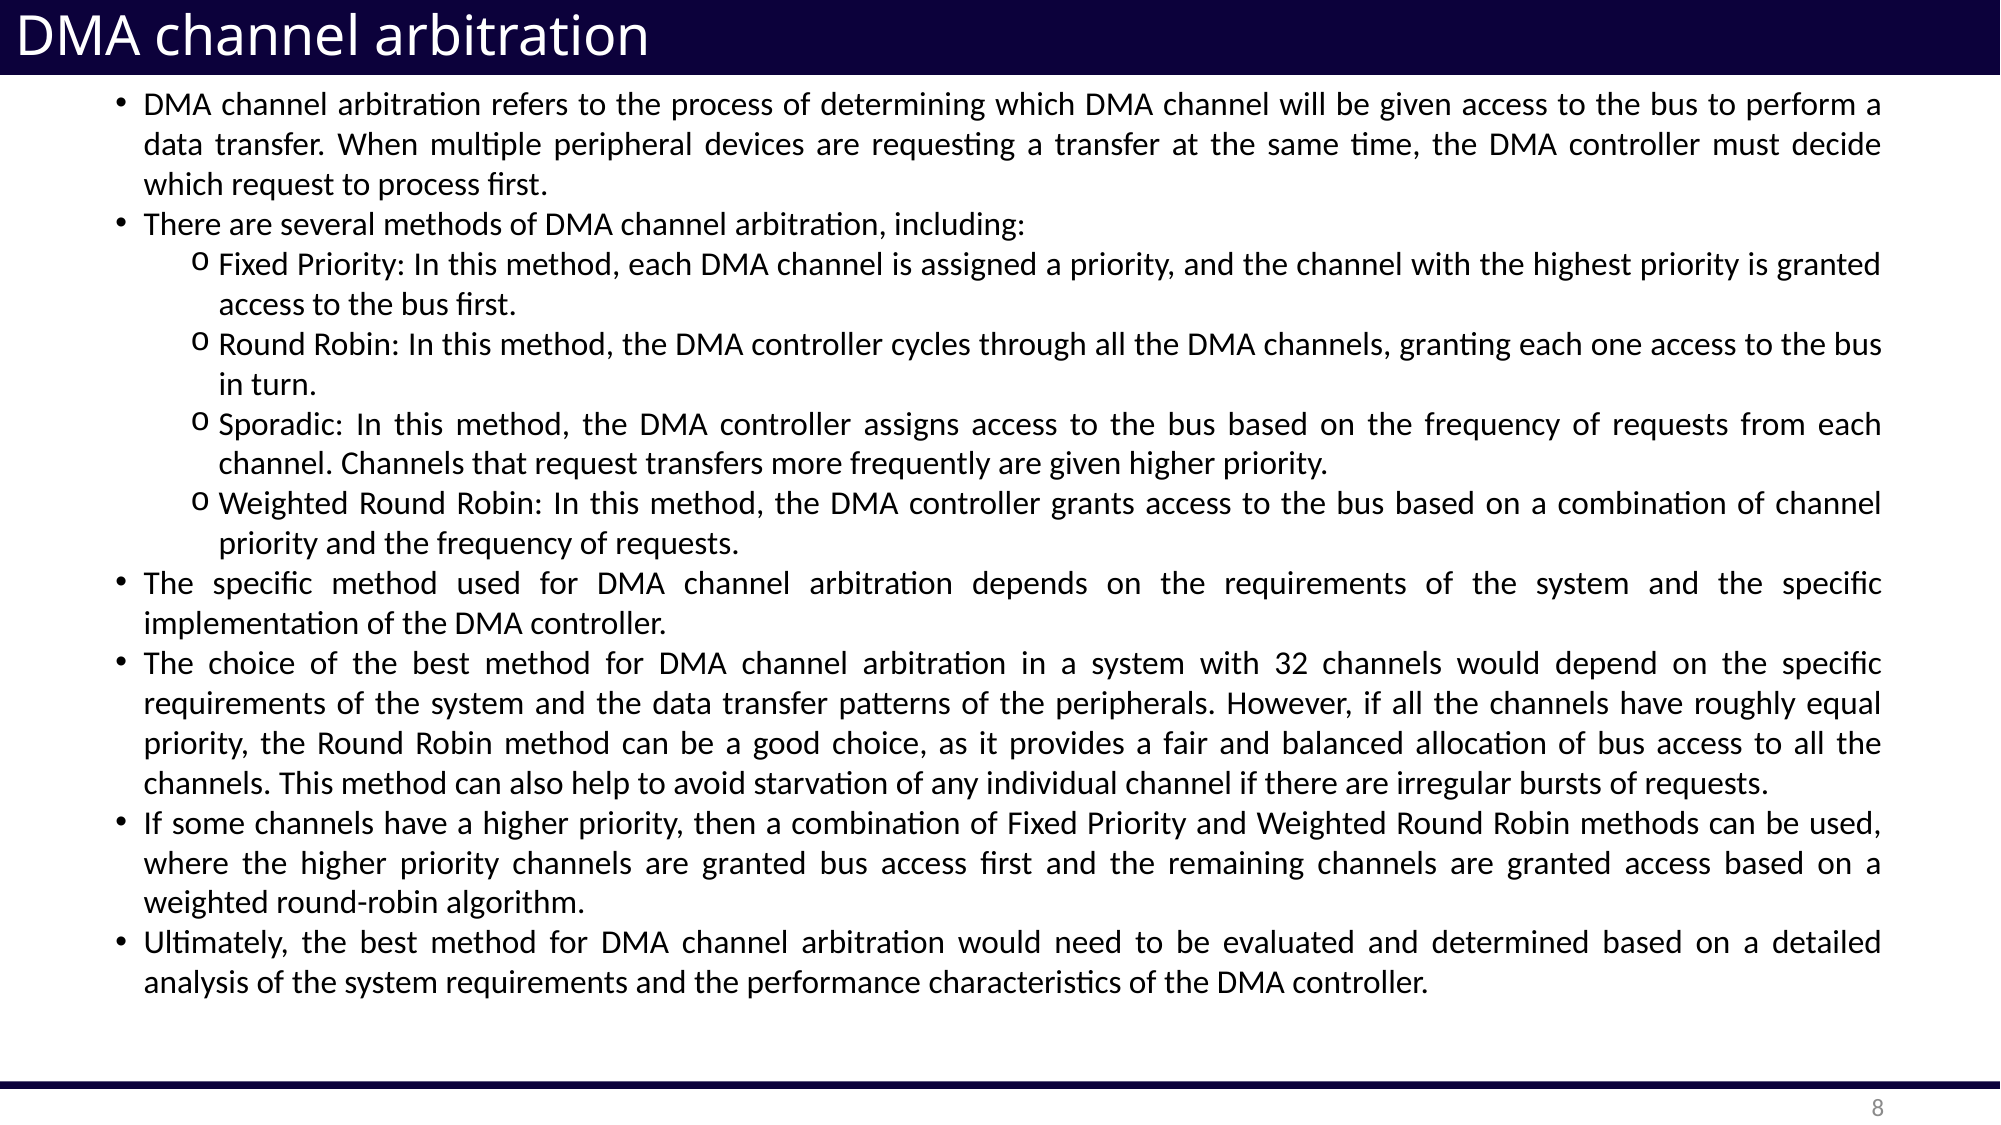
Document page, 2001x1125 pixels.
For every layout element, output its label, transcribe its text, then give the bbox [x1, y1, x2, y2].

text_box DMA channel arbitration refers to the process of determining which DMA channel will be given access to the bus to perform a data transfer. When multiple peripheral devices are requesting a transfer at the same time, the DMA controller must decide which request to process first. There are several methods of DMA channel arbitration, including: Fixed Priority: In this method, each DMA channel is assigned a priority, and the channel with the highest priority is granted access to the bus first. Round Robin: In this method, the DMA controller cycles through all the DMA channels, granting each one access to the bus in turn. Sporadic: In this method, the DMA controller assigns access to the bus based on the frequency of requests from each channel. Channels that request transfers more frequently are given higher priority. Weighted Round Robin: In this method, the DMA controller grants access to the bus based on a combination of channel priority and the frequency of requests. The specific method used for DMA channel arbitration depends on the requirements of the system and the specific implementation of the DMA controller. The choice of the best method for DMA channel arbitration in a system with 32 channels would depend on the specific requirements of the system and the data transfer patterns of the peripherals. However, if all the channels have roughly equal priority, the Round Robin method can be a good choice, as it provides a fair and balanced allocation of bus access to all the channels. This method can also help to avoid starvation of any individual channel if there are irregular bursts of requests. If some channels have a higher priority, then a combination of Fixed Priority and Weighted Round Robin methods can be used, where the higher priority channels are granted bus access first and the remaining channels are granted access based on a weighted round-robin algorithm. Ultimately, the best method for DMA channel arbitration would need to be evaluated and determined based on a detailed analysis of the system requirements and the performance characteristics of the DMA controller. [100, 74, 1900, 1008]
title DMA channel arbitration [0, 0, 2000, 75]
slide_number 8 [1550, 1087, 1900, 1125]
